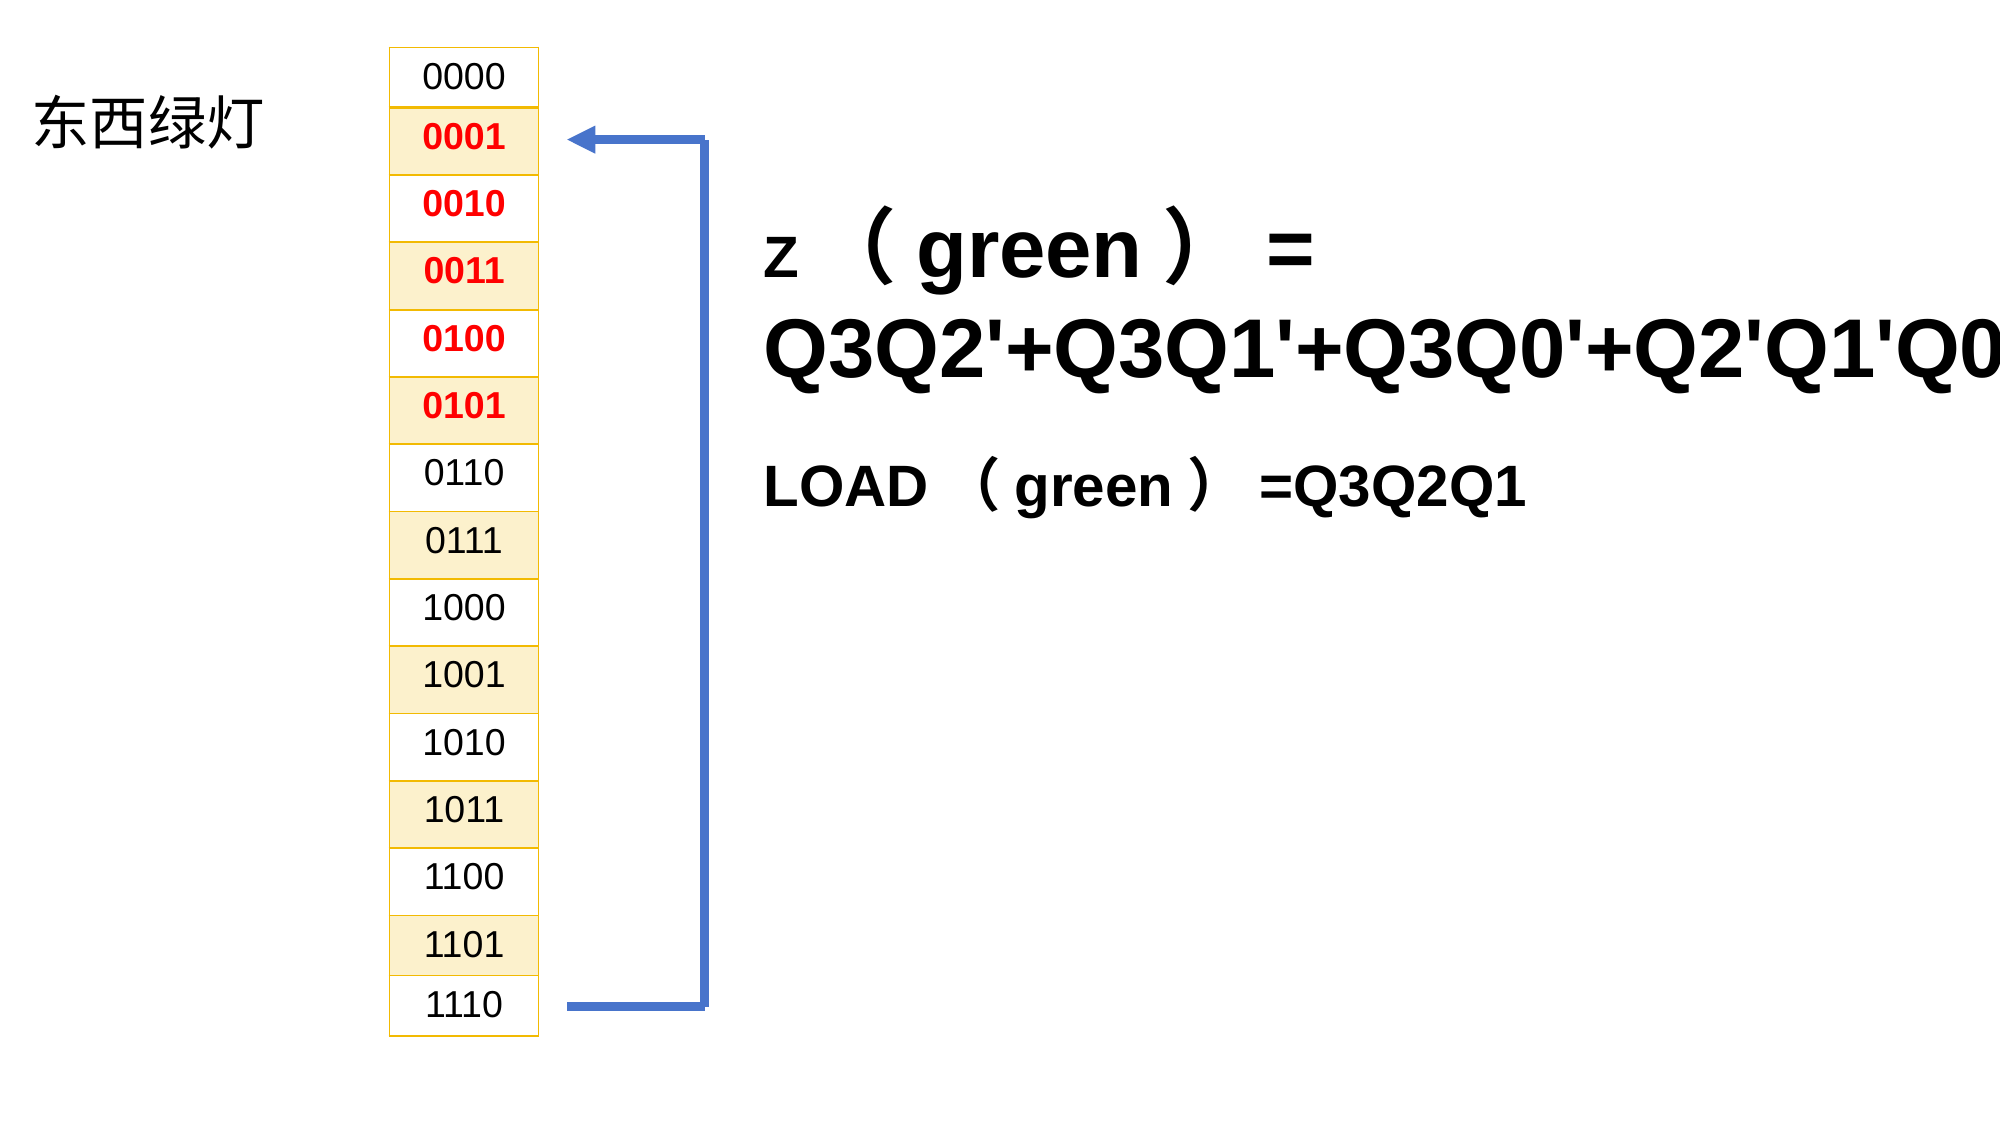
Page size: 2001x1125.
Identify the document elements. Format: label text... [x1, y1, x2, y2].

table_cell 1110 [390, 976, 538, 1035]
table_cell 0100 [390, 311, 538, 376]
table_cell 1101 [390, 916, 538, 975]
table_cell 1010 [390, 714, 538, 780]
table_cell 1001 [390, 647, 538, 713]
table_cell 0110 [390, 445, 538, 511]
table_cell 0111 [390, 512, 538, 578]
text_box 东西绿灯 [16, 79, 311, 164]
table_cell 0101 [390, 378, 538, 443]
table_cell 0001 [390, 109, 538, 174]
table_cell 1011 [390, 782, 538, 847]
table_header 0000 [390, 48, 538, 106]
table_cell 1100 [390, 849, 538, 915]
table_cell 0010 [390, 176, 538, 241]
text_box LOAD（green）=Q3Q2Q1 [749, 440, 1750, 526]
table_cell 1000 [390, 580, 538, 645]
text_box Z（green）= Q3Q2'+Q3Q1'+Q3Q0'+Q2'Q1'Q0 [749, 186, 2000, 402]
table_cell 0011 [390, 243, 538, 309]
